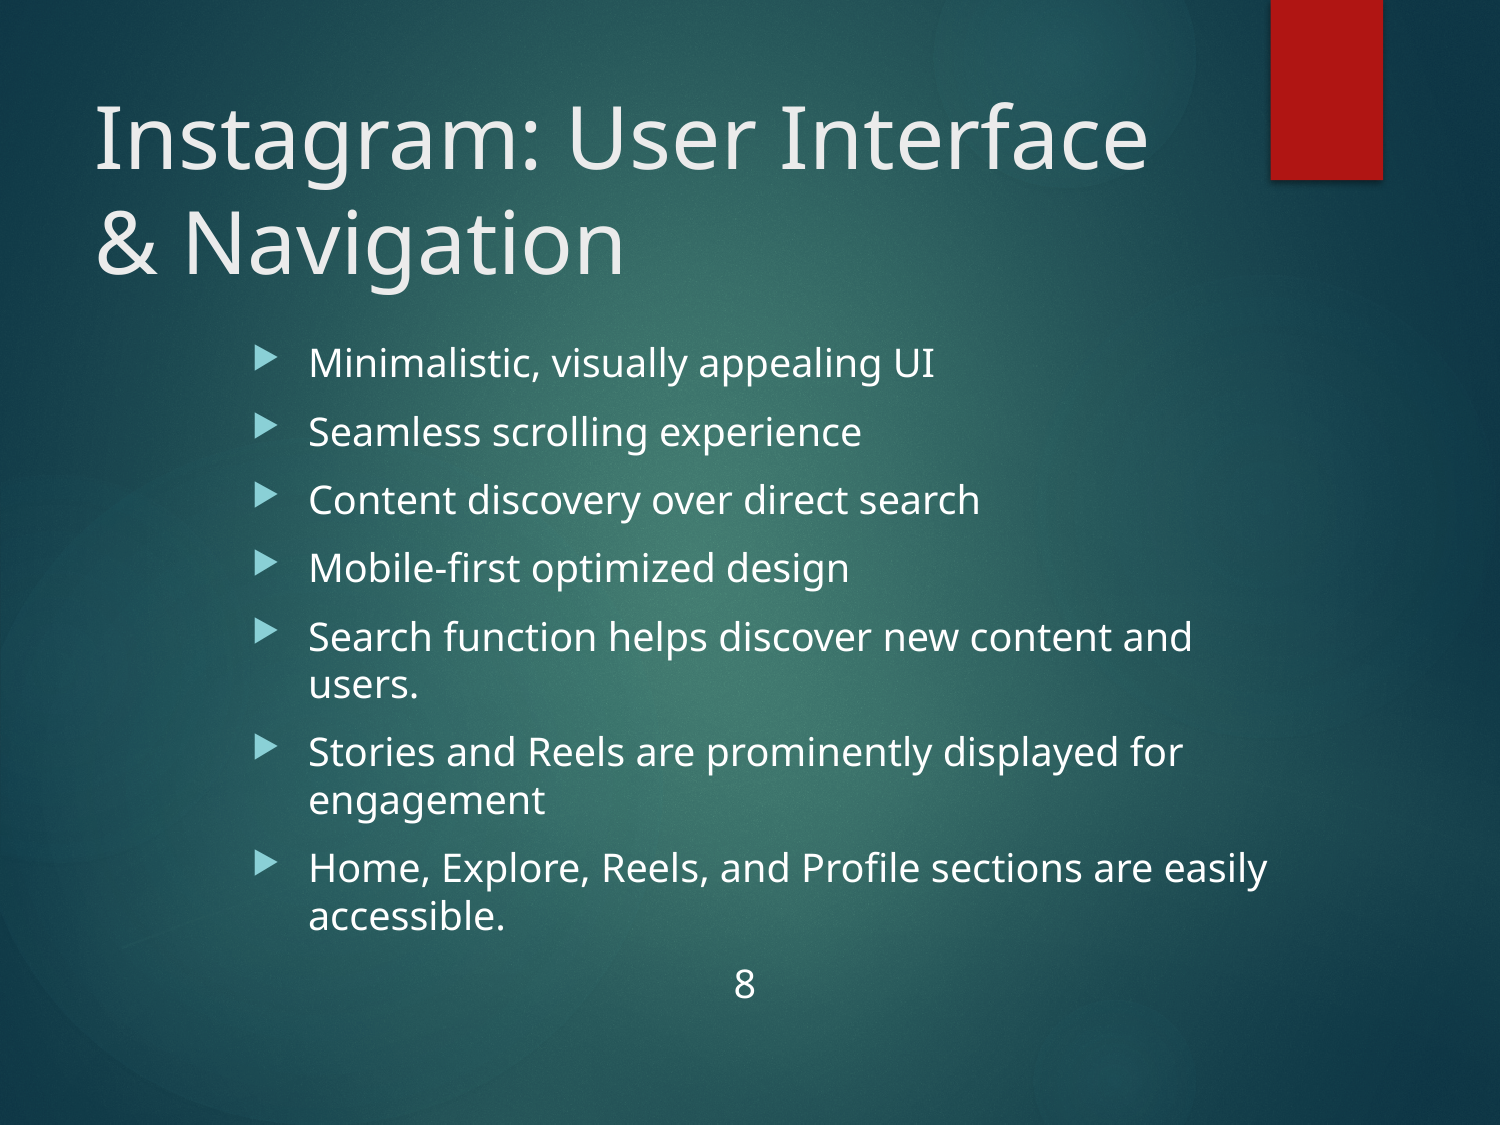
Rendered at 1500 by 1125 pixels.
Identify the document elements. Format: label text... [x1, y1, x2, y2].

list Minimalistic, visually appealing UI Seamless scrolling experience Content discovery over direct search Mobile-first optimized design Search function helps discover new content and users. Stories and Reels are prominently displayed for engagement Home, Explore, Reels, and Profile sections are easily accessible. 8 8 [236, 330, 1315, 993]
title Instagram: User Interface & Navigation [79, 74, 1237, 304]
